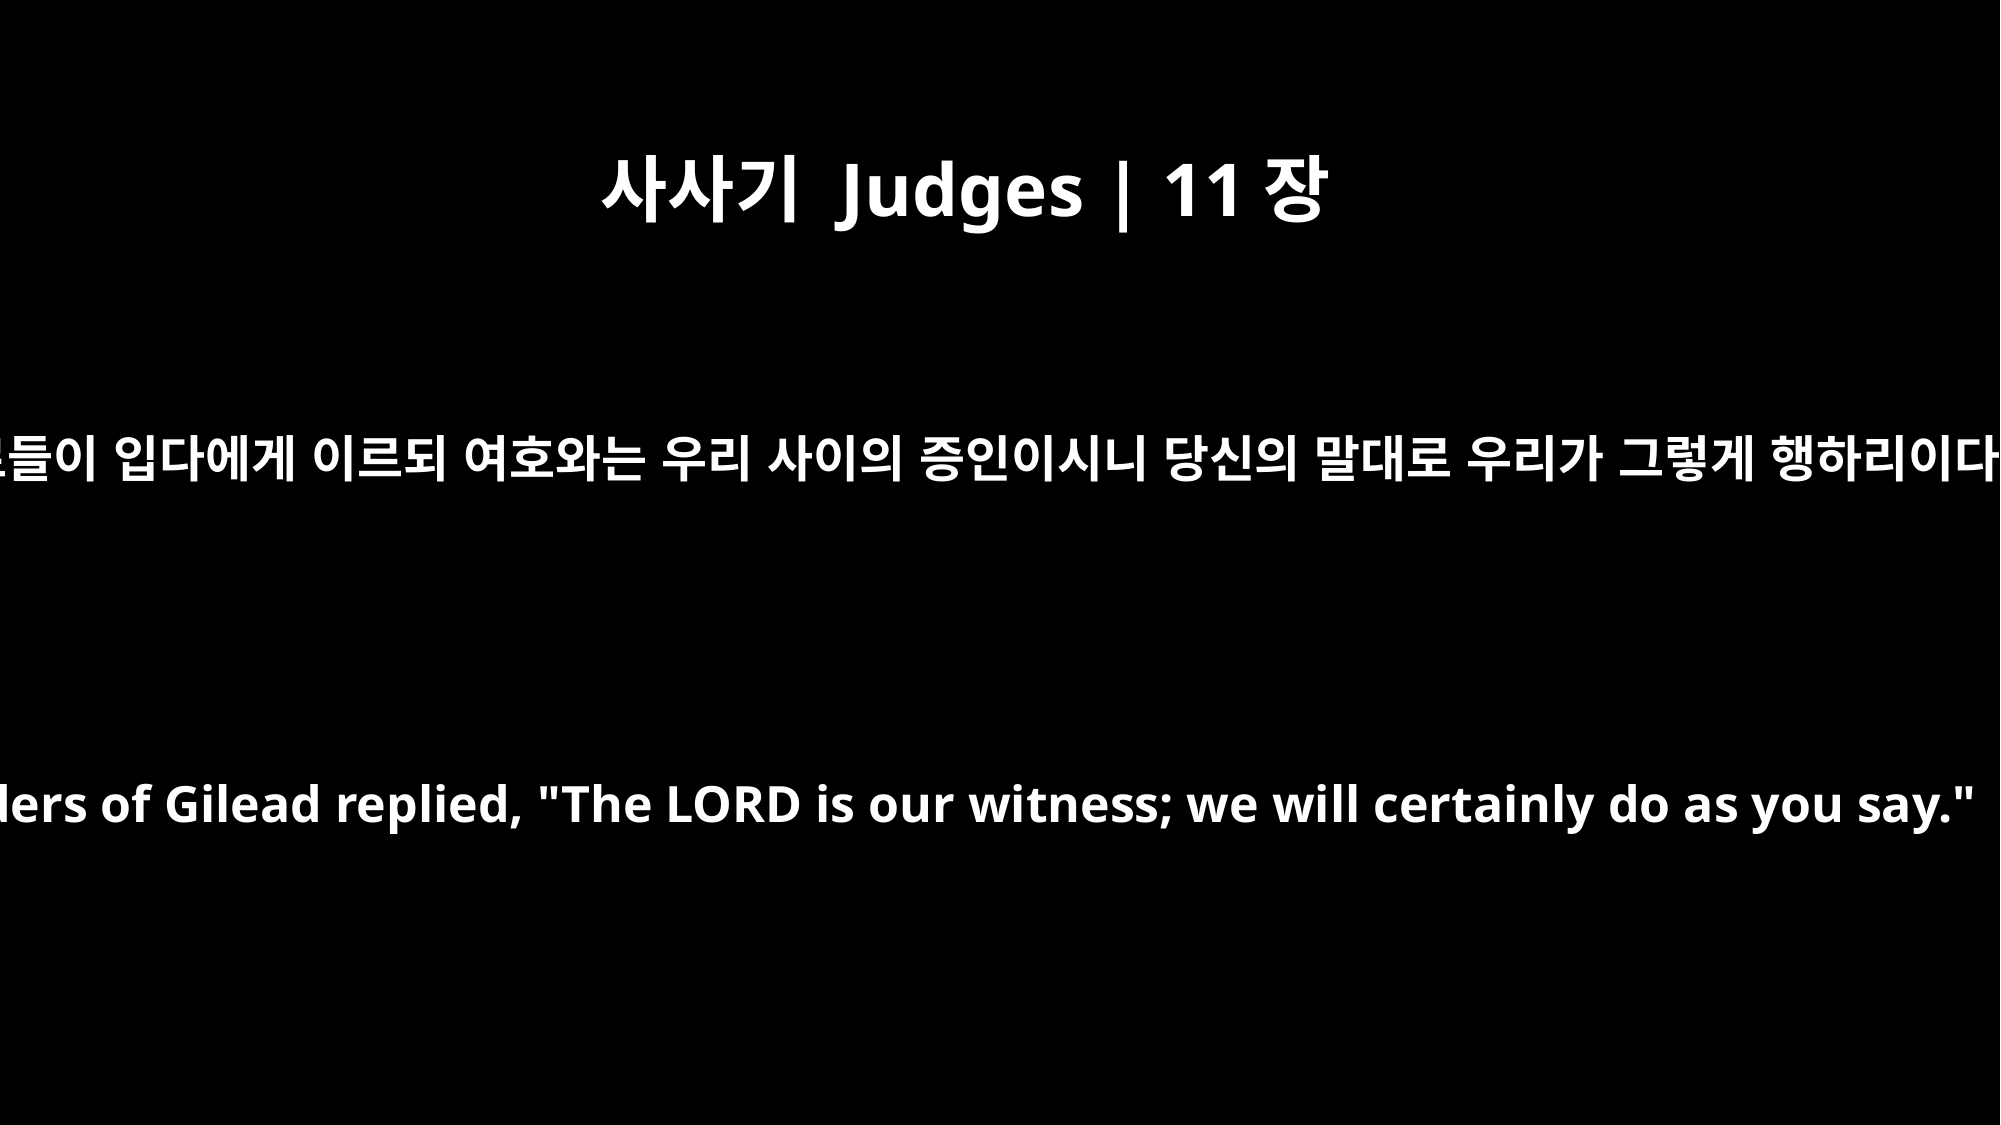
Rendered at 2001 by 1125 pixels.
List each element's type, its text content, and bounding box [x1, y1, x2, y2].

text_box The elders of Gilead replied, "The LORD is our witness; we will certainly do as you say." [0, 764, 1992, 840]
text_box 사사기 Judges | 11장 [585, 136, 1347, 239]
text_box 10 길르앗 장로들이 입다에게 이르되 여호와는 우리 사이의 증인이시니 당신의 말대로 우리가 그렇게 행하리이다 하니라 [0, 359, 2000, 495]
